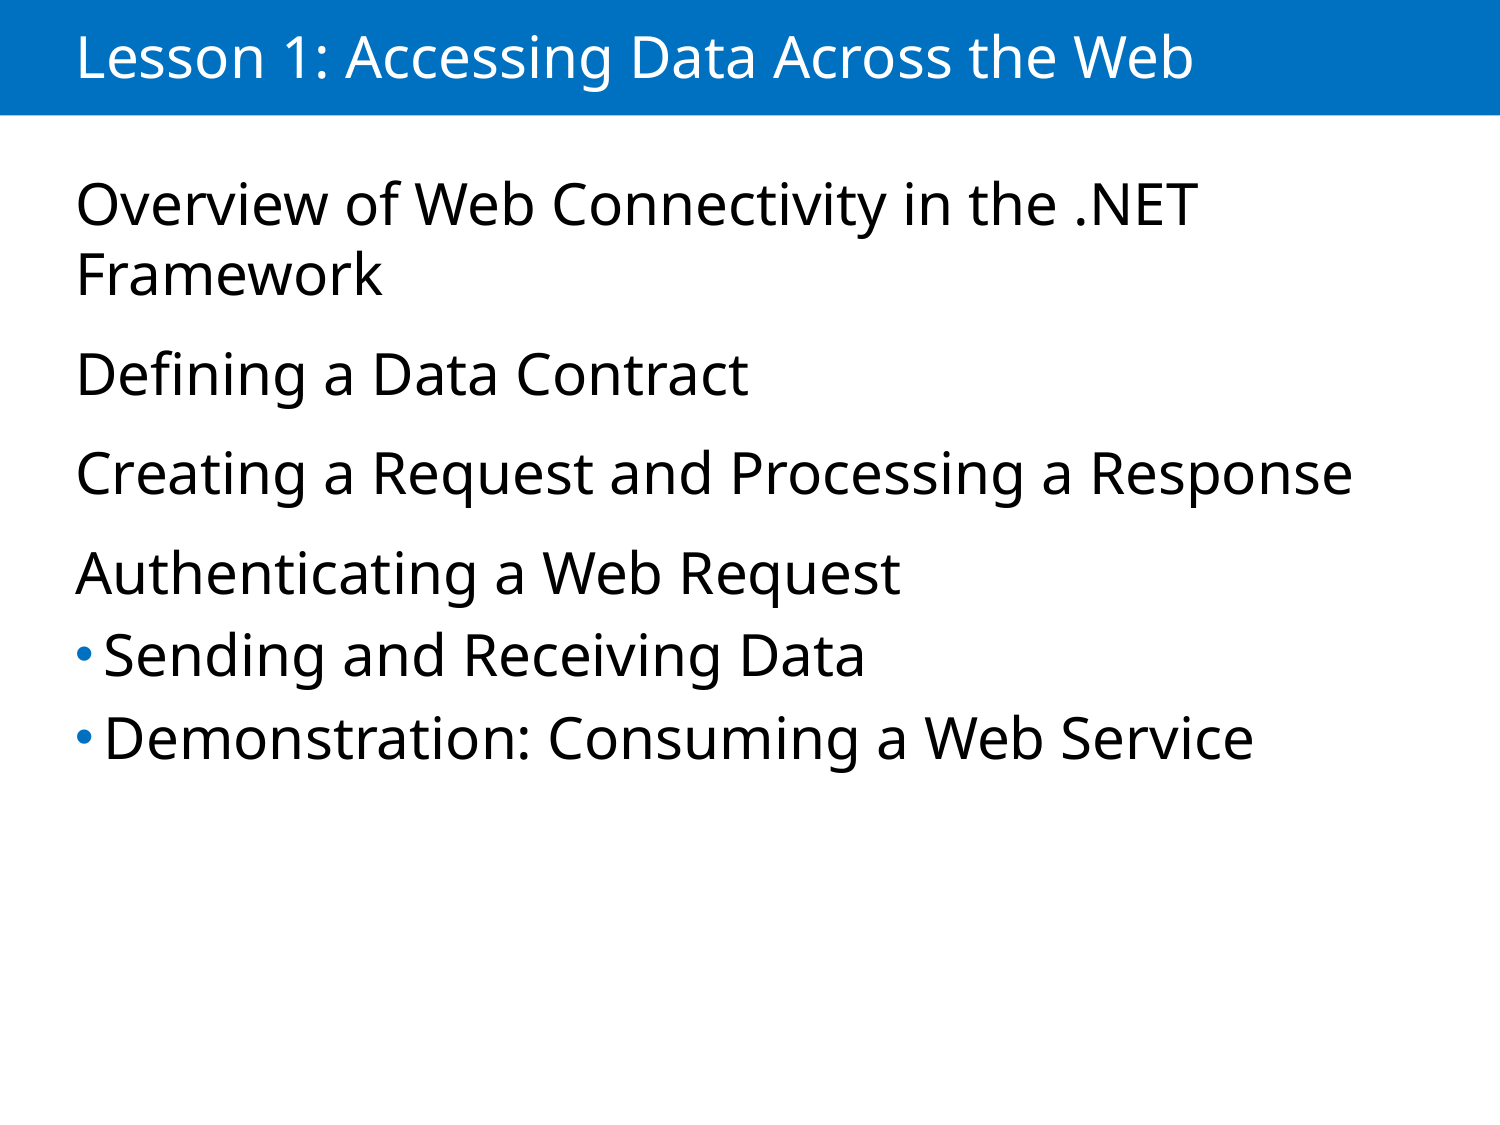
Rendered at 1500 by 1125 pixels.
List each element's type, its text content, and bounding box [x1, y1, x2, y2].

title Lesson 1: Accessing Data Across the Web [75, 0, 1351, 122]
list Overview of Web Connectivity in the .NET Framework Defining a Data Contract Creating a Request and Processing a Response Authenticating a Web Request Sending and Receiving Data Demonstration: Consuming a Web Service [74, 167, 1408, 1013]
